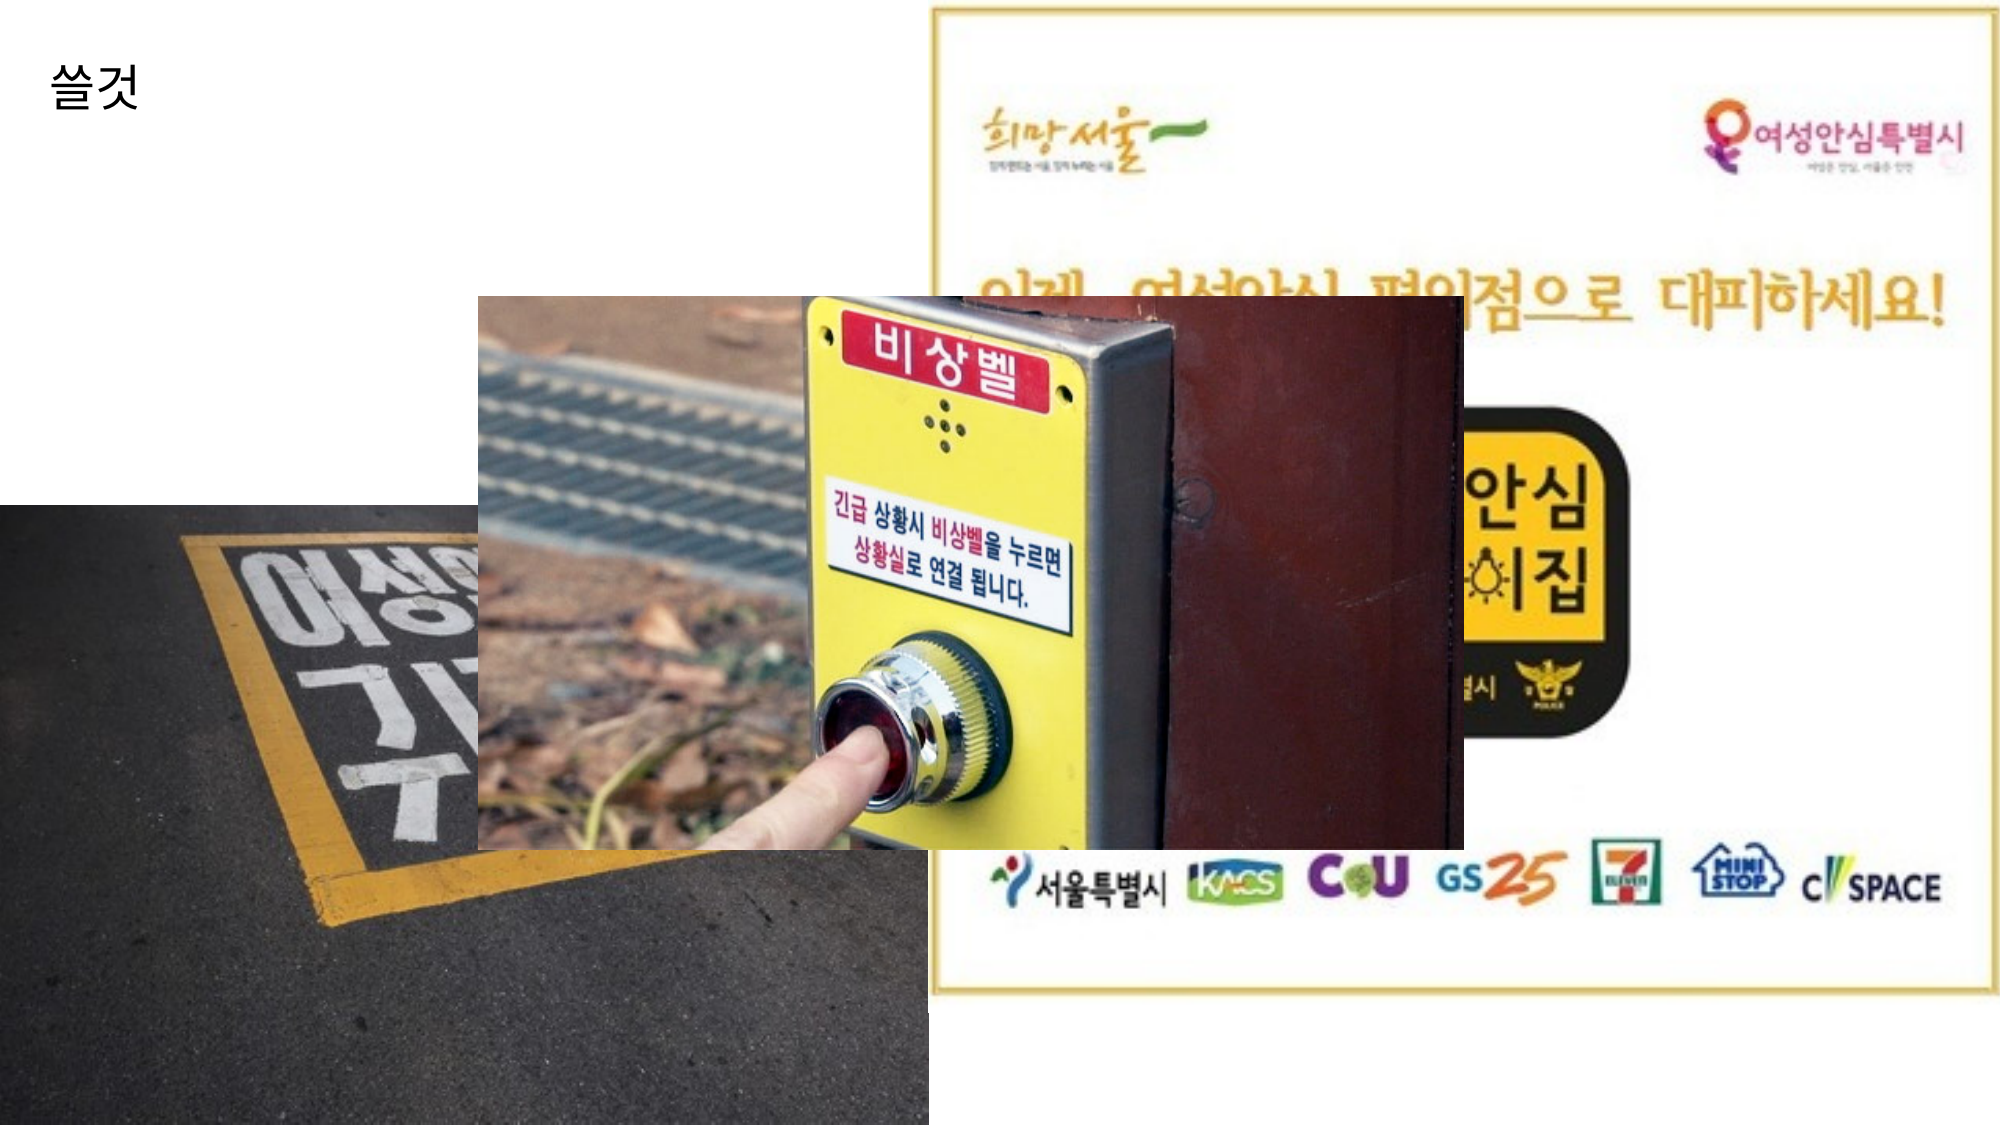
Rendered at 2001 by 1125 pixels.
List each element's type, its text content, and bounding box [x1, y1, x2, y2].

text_box 쓸것 [34, 49, 479, 124]
picture [0, 0, 2000, 1125]
